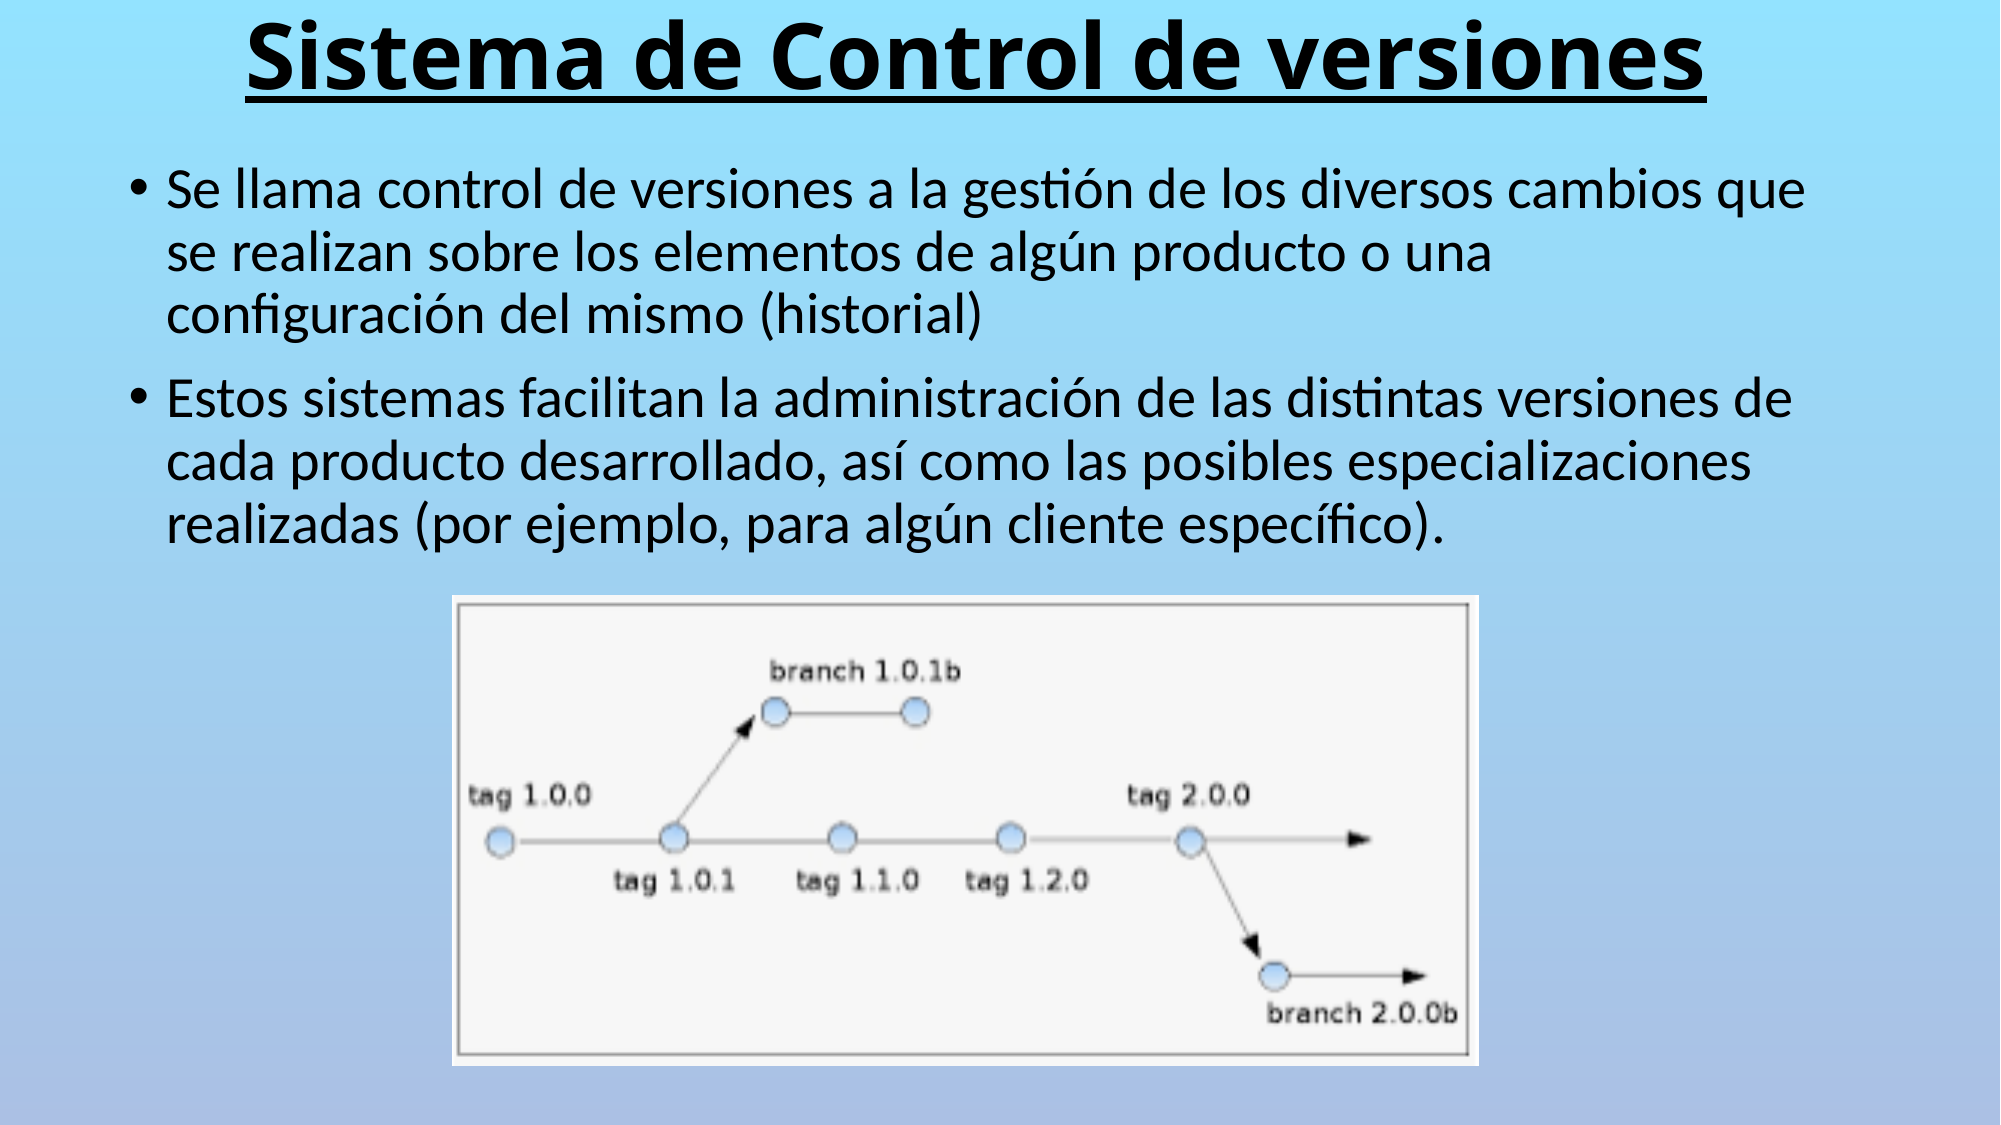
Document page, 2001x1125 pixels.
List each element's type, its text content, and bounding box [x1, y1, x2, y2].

picture [452, 595, 1479, 1066]
list Se llama control de versiones a la gestión de los diversos cambios que se realizan sobre los elementos de algún producto o una configuración del mismo (historial) Estos sistemas facilitan la administración de las distintas versiones de cada producto desarrollado, así como las posibles especializaciones realizadas (por ejemplo, para algún cliente específico). [113, 59, 1839, 856]
title Sistema de Control de versiones [113, 0, 1839, 59]
